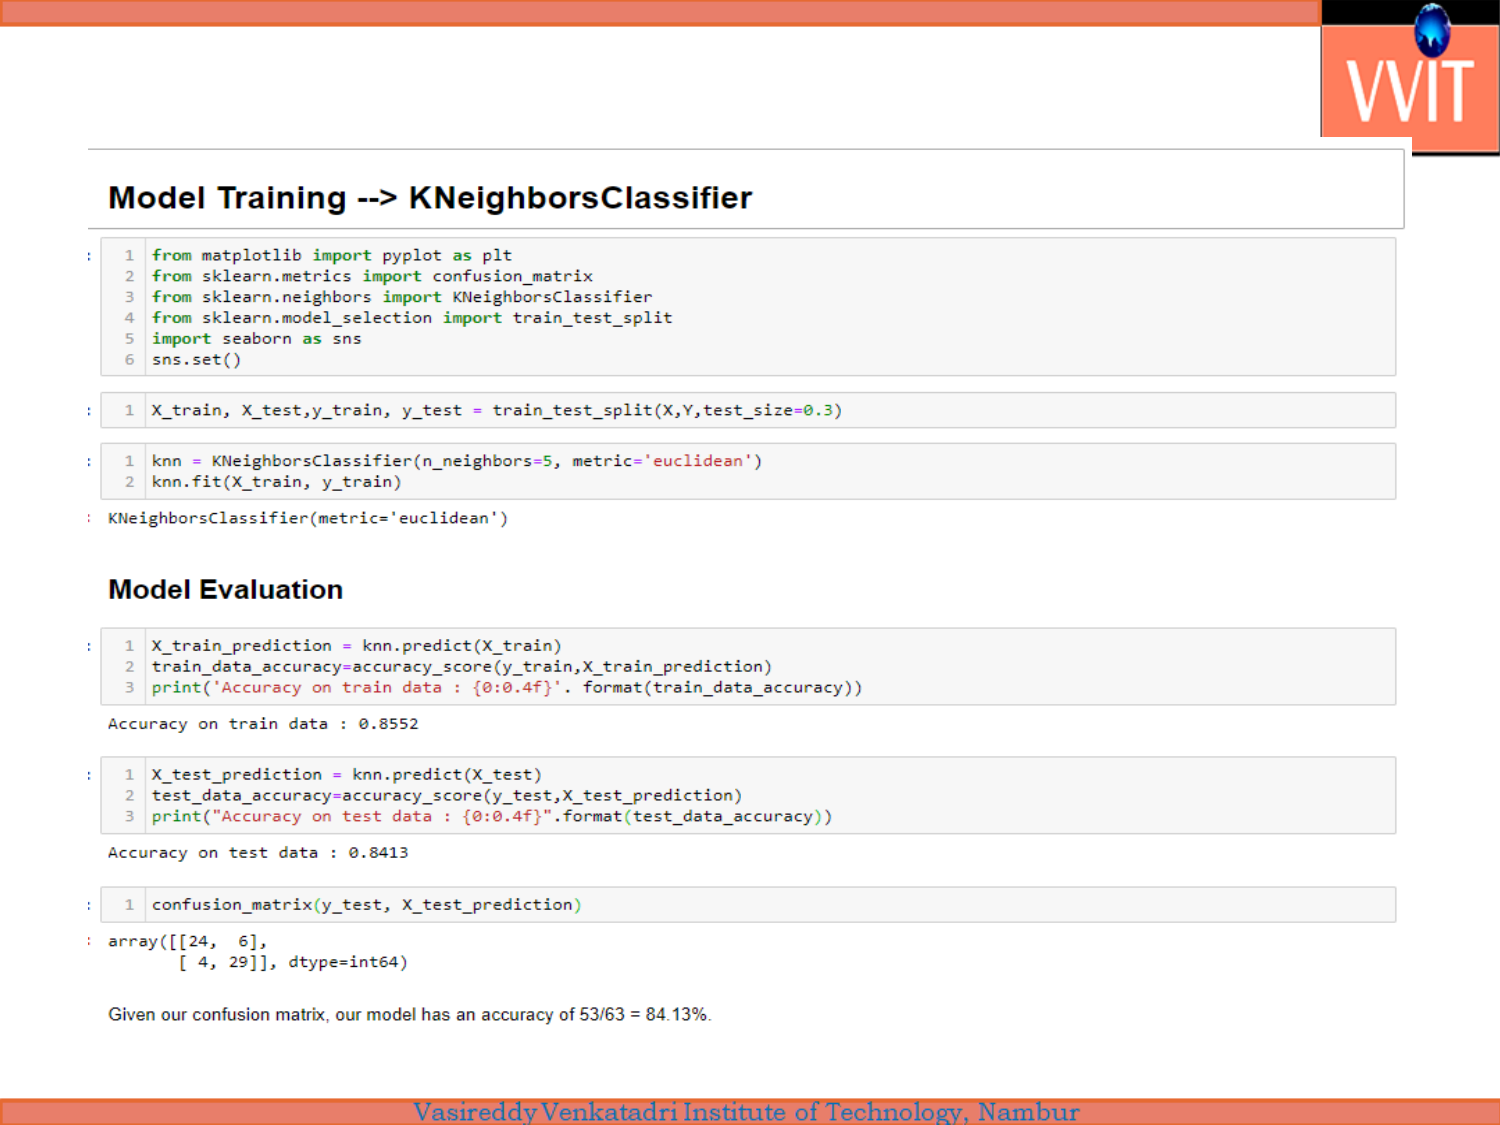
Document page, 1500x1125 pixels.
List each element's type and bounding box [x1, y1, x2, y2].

subtitle [75, 44, 1425, 916]
picture [0, 0, 1500, 1125]
